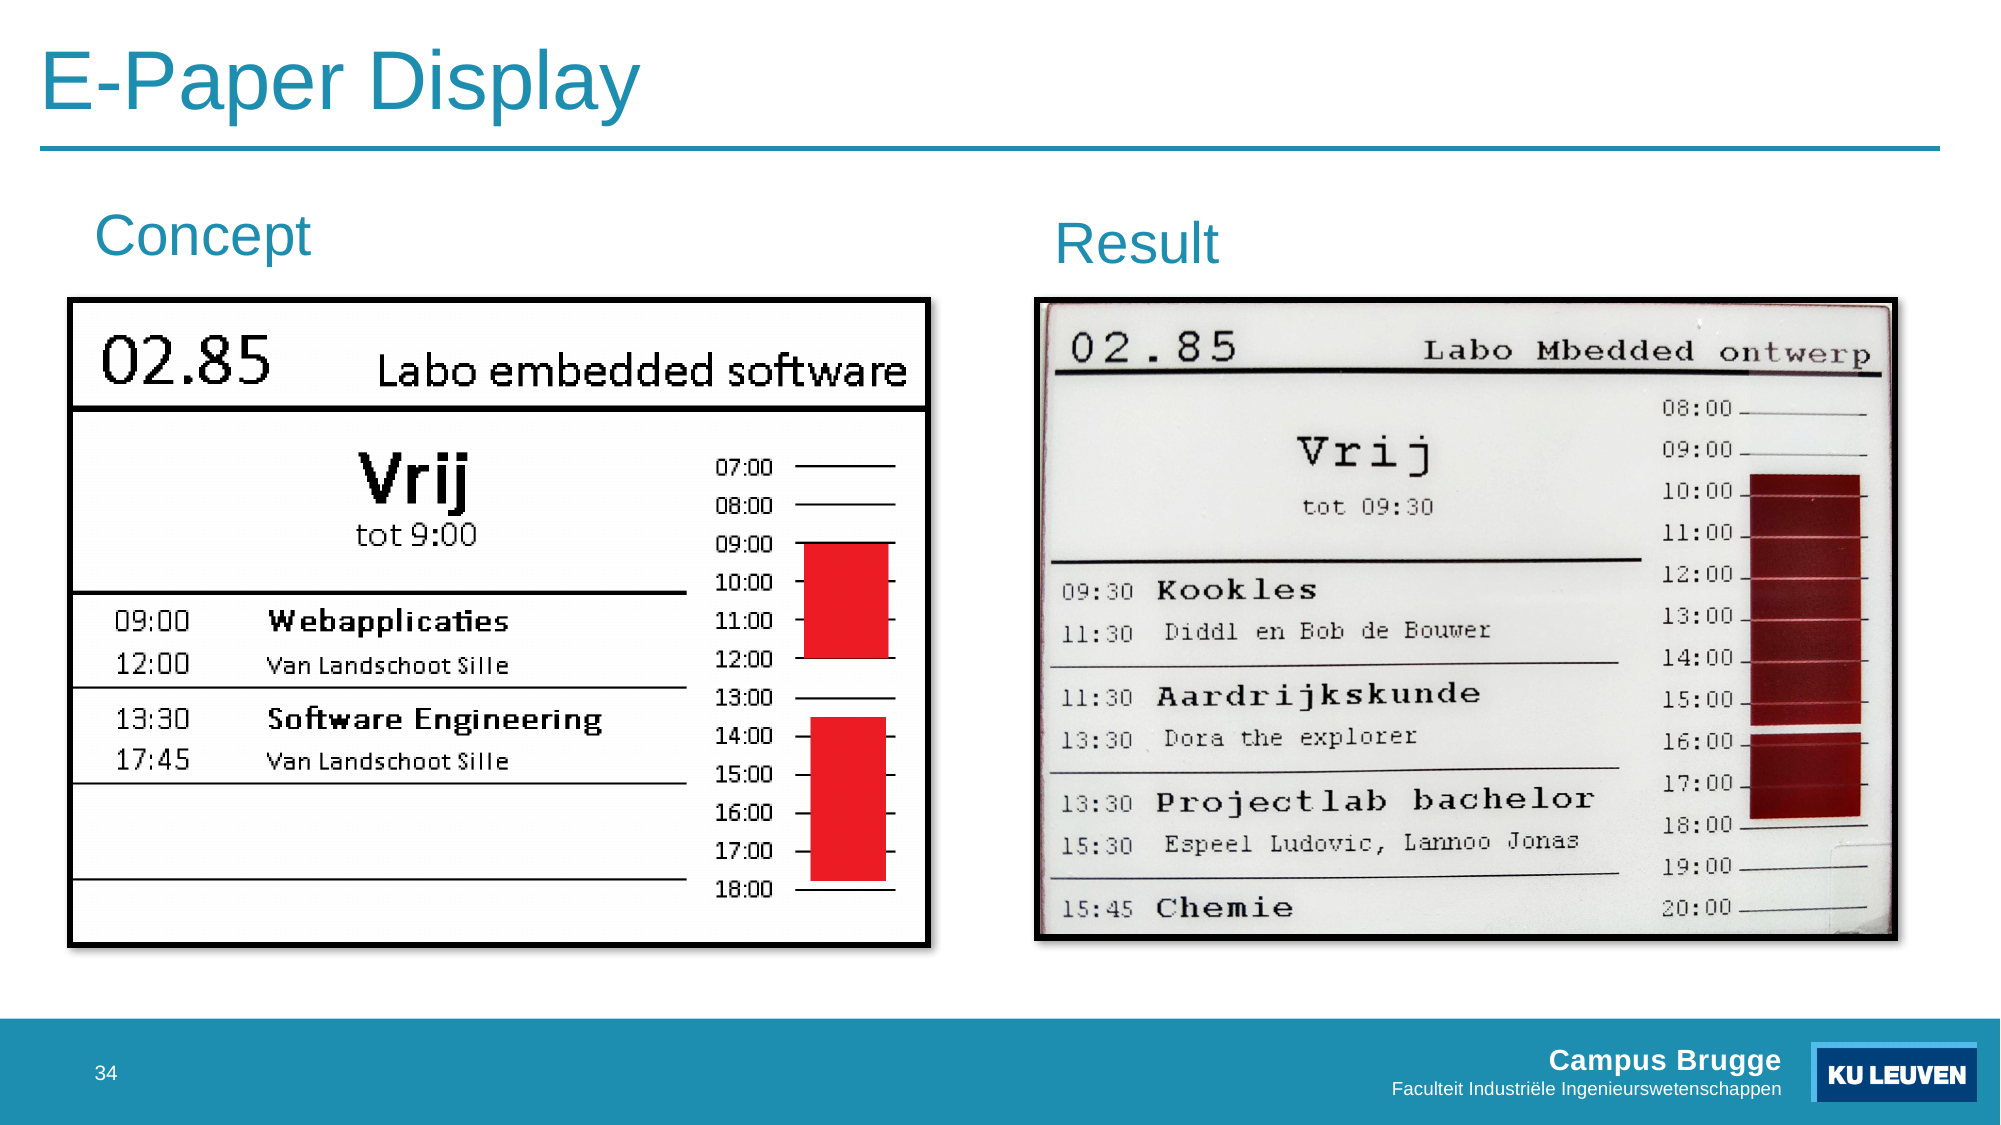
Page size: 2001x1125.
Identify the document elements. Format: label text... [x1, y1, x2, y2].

picture [1811, 1042, 1977, 1102]
text_box Result [1040, 197, 1798, 283]
text_box Concept [79, 189, 838, 275]
slide_number 34 [94, 1018, 201, 1125]
title E-Paper Display [39, 19, 1851, 134]
picture [73, 303, 925, 943]
picture [1040, 303, 1892, 935]
